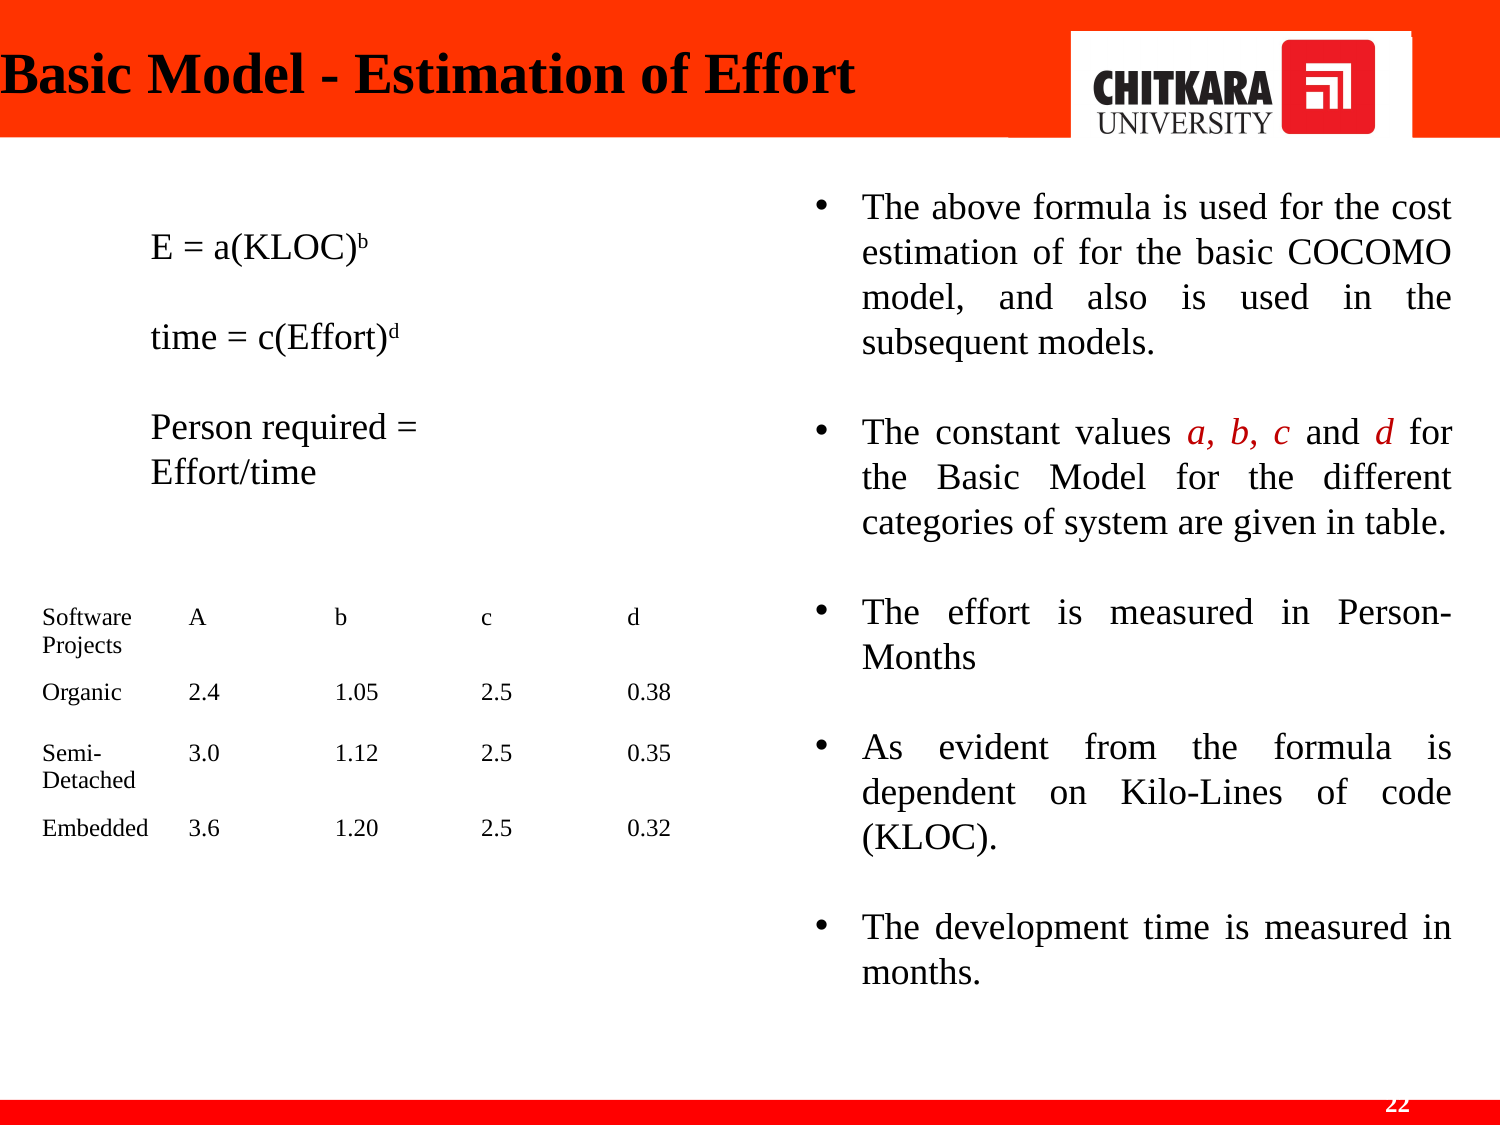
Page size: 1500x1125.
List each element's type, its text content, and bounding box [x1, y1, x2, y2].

table_cell Semi-Detached [27, 731, 173, 806]
table_cell 2.5 [466, 671, 612, 731]
table_cell 3.0 [173, 731, 320, 806]
table_cell 0.35 [612, 731, 759, 806]
text_box E = a(KLOC)b time = c(Effort)d Person required = Effort/time [135, 214, 603, 535]
table_cell Organic [27, 671, 173, 731]
table_cell 2.5 [466, 806, 612, 867]
table_cell 3.6 [173, 806, 320, 867]
table_header c [466, 596, 612, 671]
table_cell 2.5 [466, 731, 612, 806]
table_cell 0.38 [612, 671, 759, 731]
text_box The above formula is used for the cost estimation of for the basic COCOMO model, and also is used in the subsequent models. The constant values a, b, c and d for the Basic Model for the different categories of system are given in table. The effort is measured in Person-Months As evident from the formula is dependent on Kilo-Lines of code (KLOC). The development time is measured in months. [799, 174, 1468, 1035]
table_header d [612, 596, 759, 671]
slide_number 22 [1074, 1087, 1425, 1117]
table_cell 1.20 [320, 806, 466, 867]
title Basic Model - Estimation of Effort [0, 0, 900, 150]
table_cell 2.4 [173, 671, 320, 731]
table_cell 1.05 [320, 671, 466, 731]
picture [1074, 37, 1390, 138]
table_cell 1.12 [320, 731, 466, 806]
table_cell Embedded [27, 806, 173, 867]
table_header b [320, 596, 466, 671]
table_cell 0.32 [612, 806, 759, 867]
table_header Software Projects [27, 596, 173, 671]
table_header A [173, 596, 320, 671]
